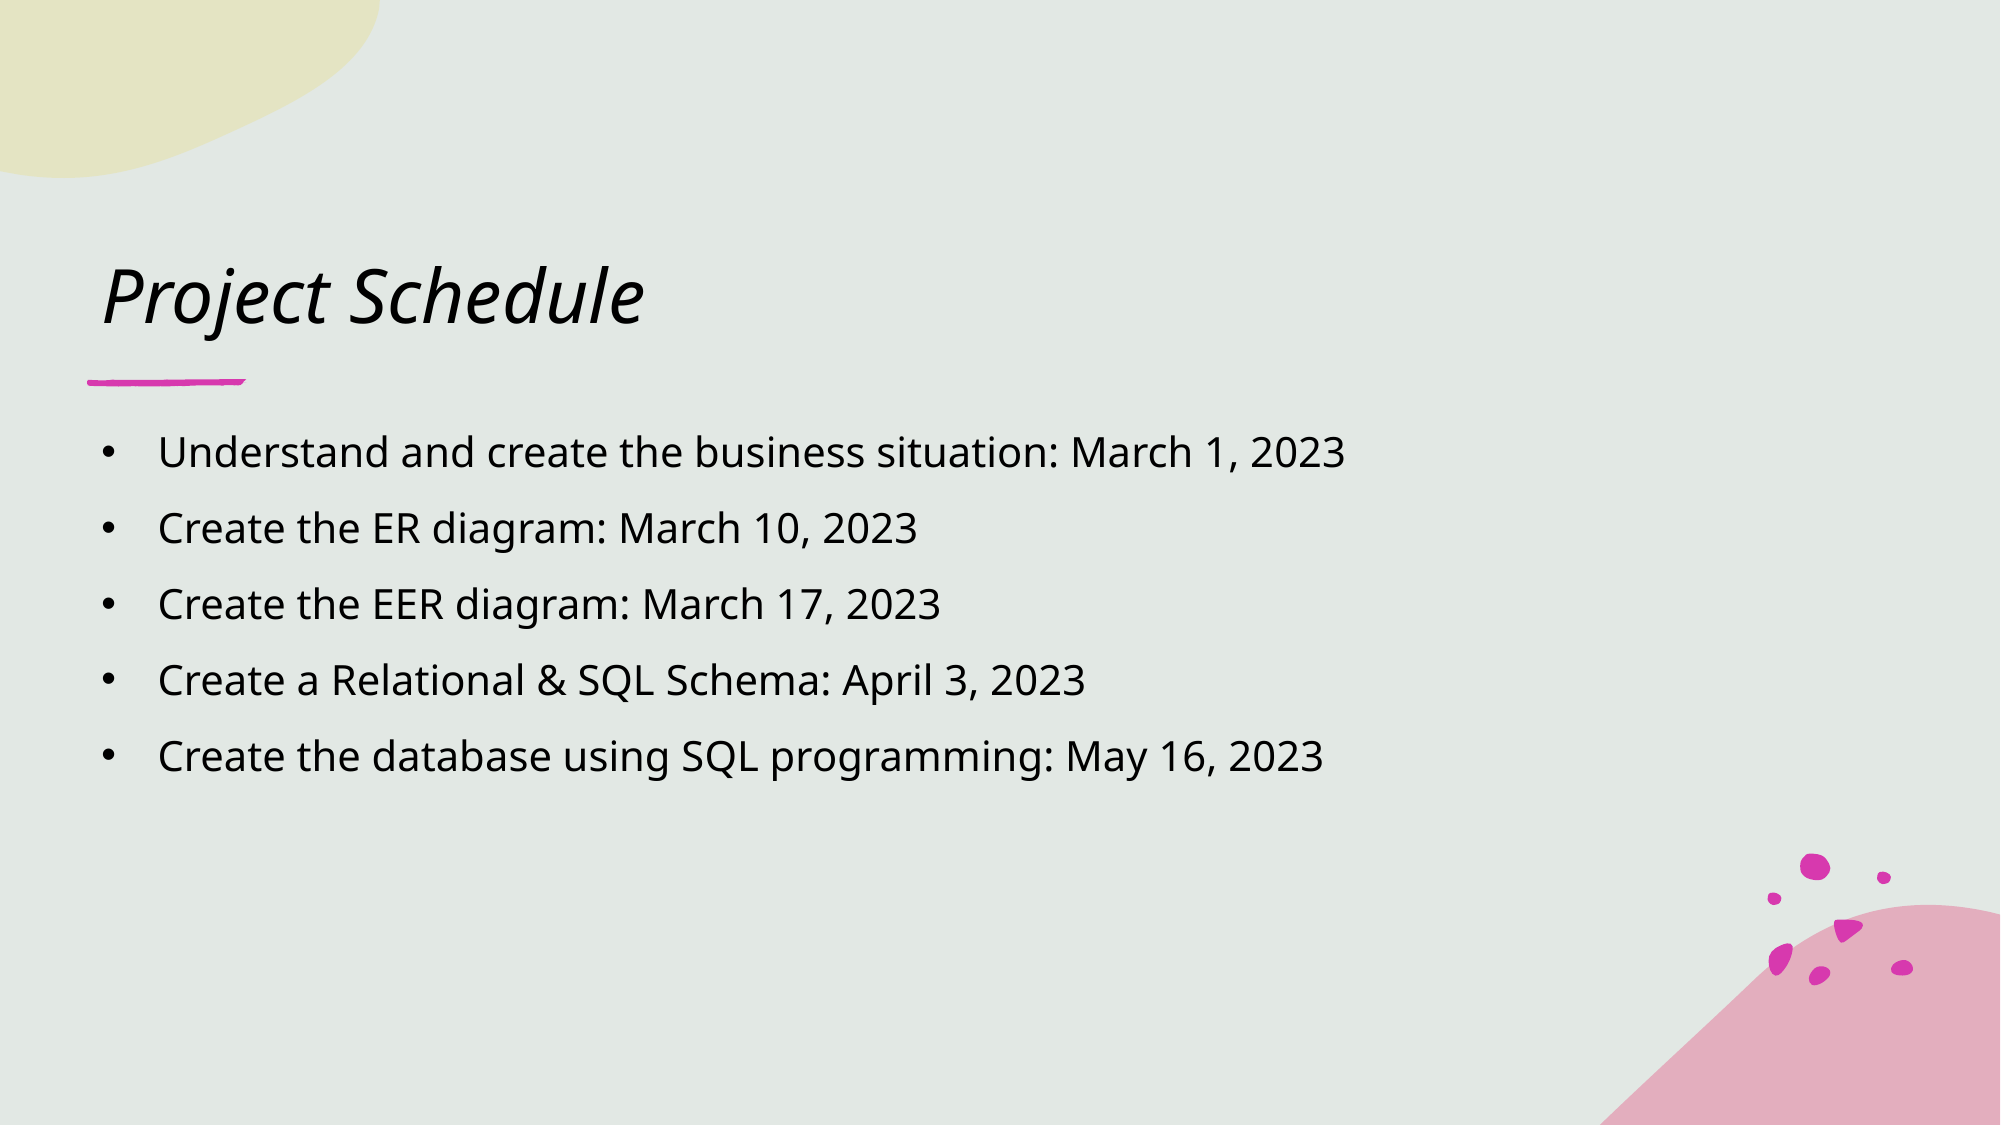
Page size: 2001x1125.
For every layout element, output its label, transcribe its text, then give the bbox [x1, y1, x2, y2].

title Project Schedule [86, 129, 1740, 347]
list Understand and create the business situation: March 1, 2023 Create the ER diagram: March 10, 2023 Create the EER diagram: March 17, 2023 Create a Relational & SQL Schema: April 3, 2023 Create the database using SQL programming: May 16, 2023 [86, 413, 1740, 996]
